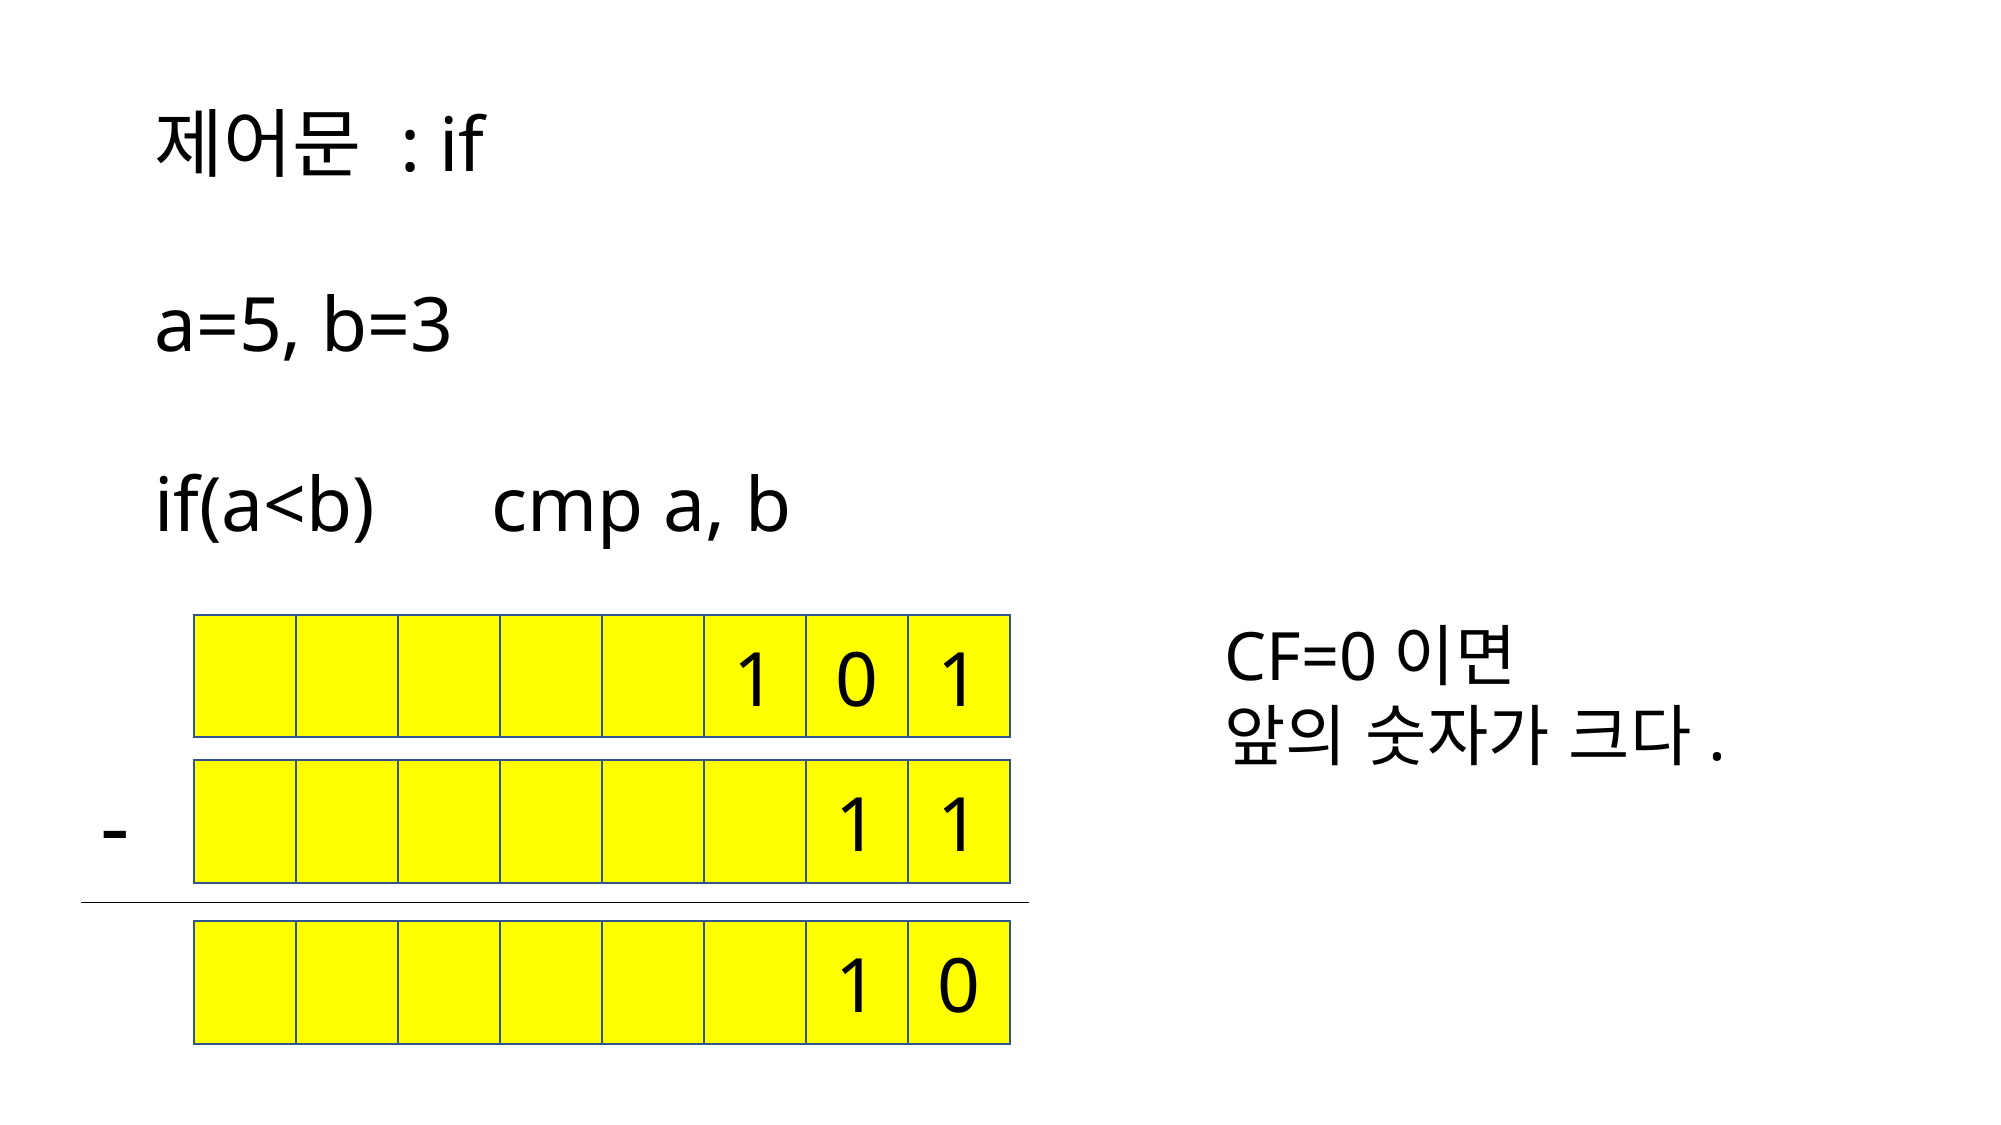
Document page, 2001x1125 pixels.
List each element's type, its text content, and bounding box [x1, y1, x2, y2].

text_box [295, 920, 397, 1045]
text_box [499, 920, 601, 1045]
text_box 0 [907, 920, 1011, 1045]
text_box [295, 759, 397, 884]
text_box [601, 920, 703, 1045]
text_box [703, 920, 805, 1045]
text_box [499, 614, 601, 738]
text_box [703, 759, 805, 884]
text_box [601, 759, 703, 884]
text_box 1 [907, 759, 1011, 884]
text_box [397, 759, 499, 884]
text_box [499, 759, 601, 884]
text_box CF=0이면 앞의 숫자가 크다. [1209, 606, 1742, 781]
text_box [295, 614, 397, 738]
text_box [601, 614, 703, 738]
text_box [397, 920, 499, 1045]
text_box 0 [805, 614, 907, 738]
text_box [193, 759, 295, 884]
text_box [193, 614, 295, 738]
text_box 1 [805, 920, 907, 1045]
text_box 1 [907, 614, 1011, 738]
text_box [397, 614, 499, 738]
text_box [193, 920, 295, 1045]
text_box 제어문 : if a=5, b=3 if(a<b) cmp a, b [139, 89, 827, 555]
text_box 1 [805, 759, 907, 884]
text_box - [85, 760, 145, 886]
text_box 1 [703, 614, 805, 738]
